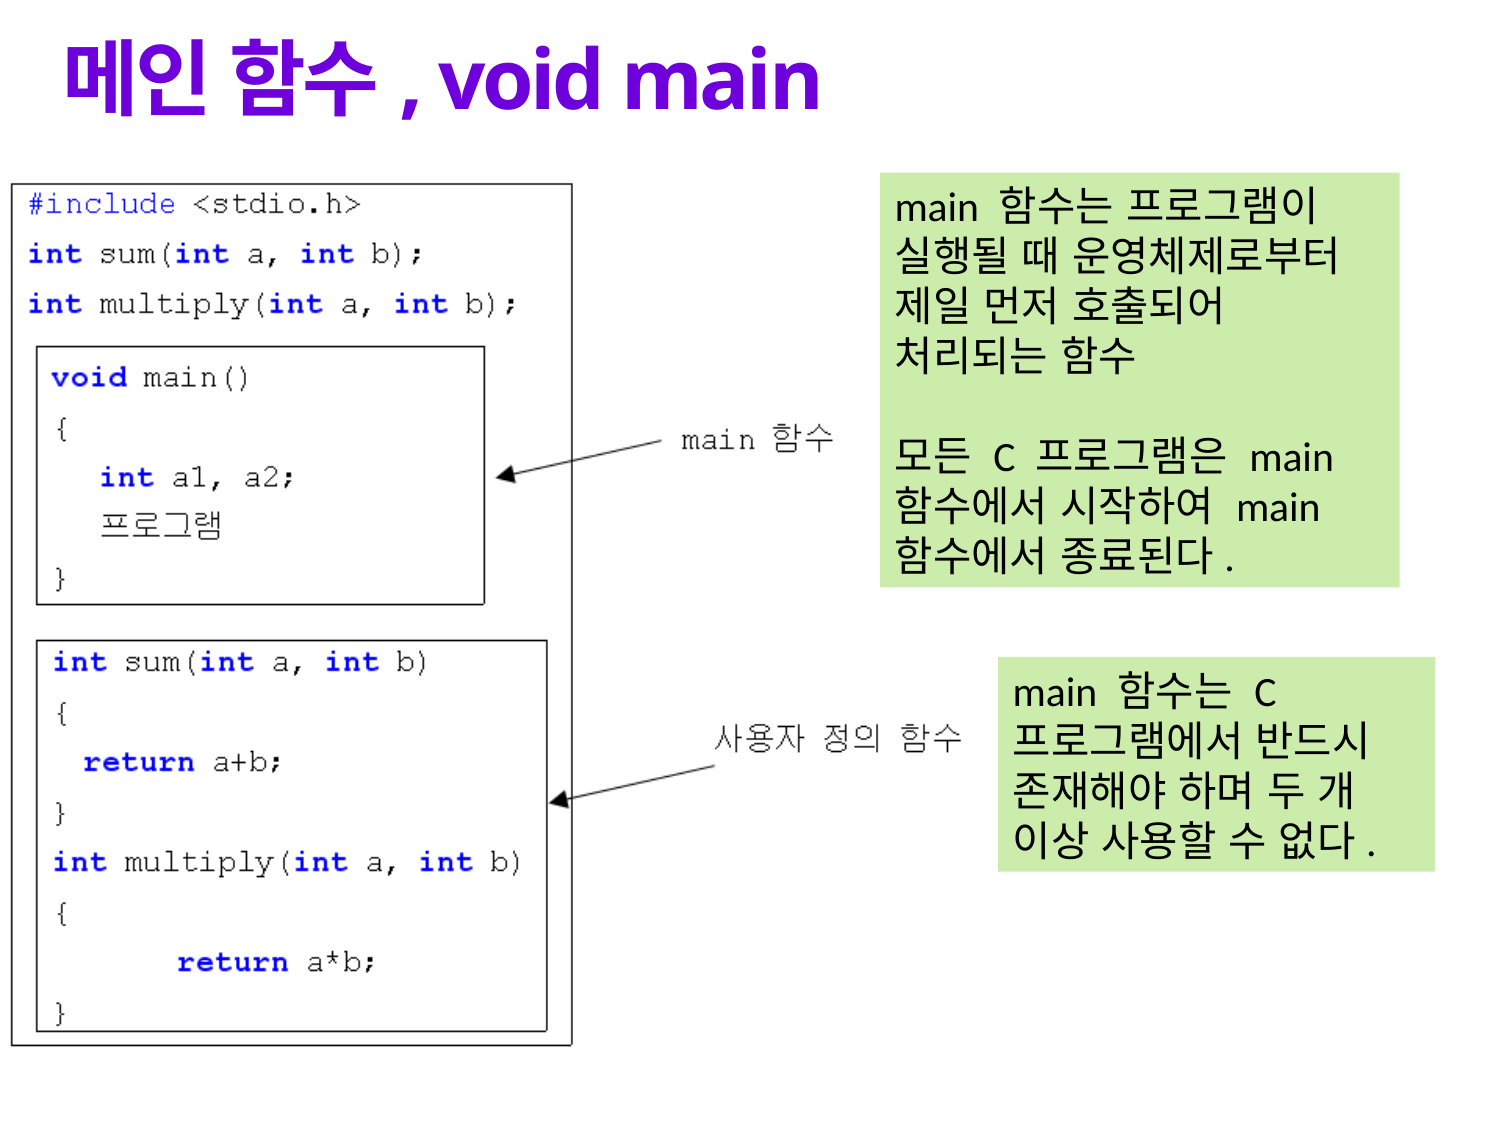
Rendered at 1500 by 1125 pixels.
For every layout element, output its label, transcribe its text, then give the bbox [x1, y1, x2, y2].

title 메인 함수, void main [62, 75, 1438, 149]
text_box [0, 0, 1500, 75]
text_box main 함수는 프로그램이 실행될 때 운영체제로부터 제일 먼저 호출되어 처리되는 함수 모든 C 프로그램은 main 함수에서 시작하여 main 함수에서 종료된다. [972, 172, 1400, 588]
text_box main 함수는 C 프로그램에서 반드시 존재해야 하며 두 개 이상 사용할 수 없다. [998, 656, 1436, 872]
picture [5, 170, 972, 1059]
